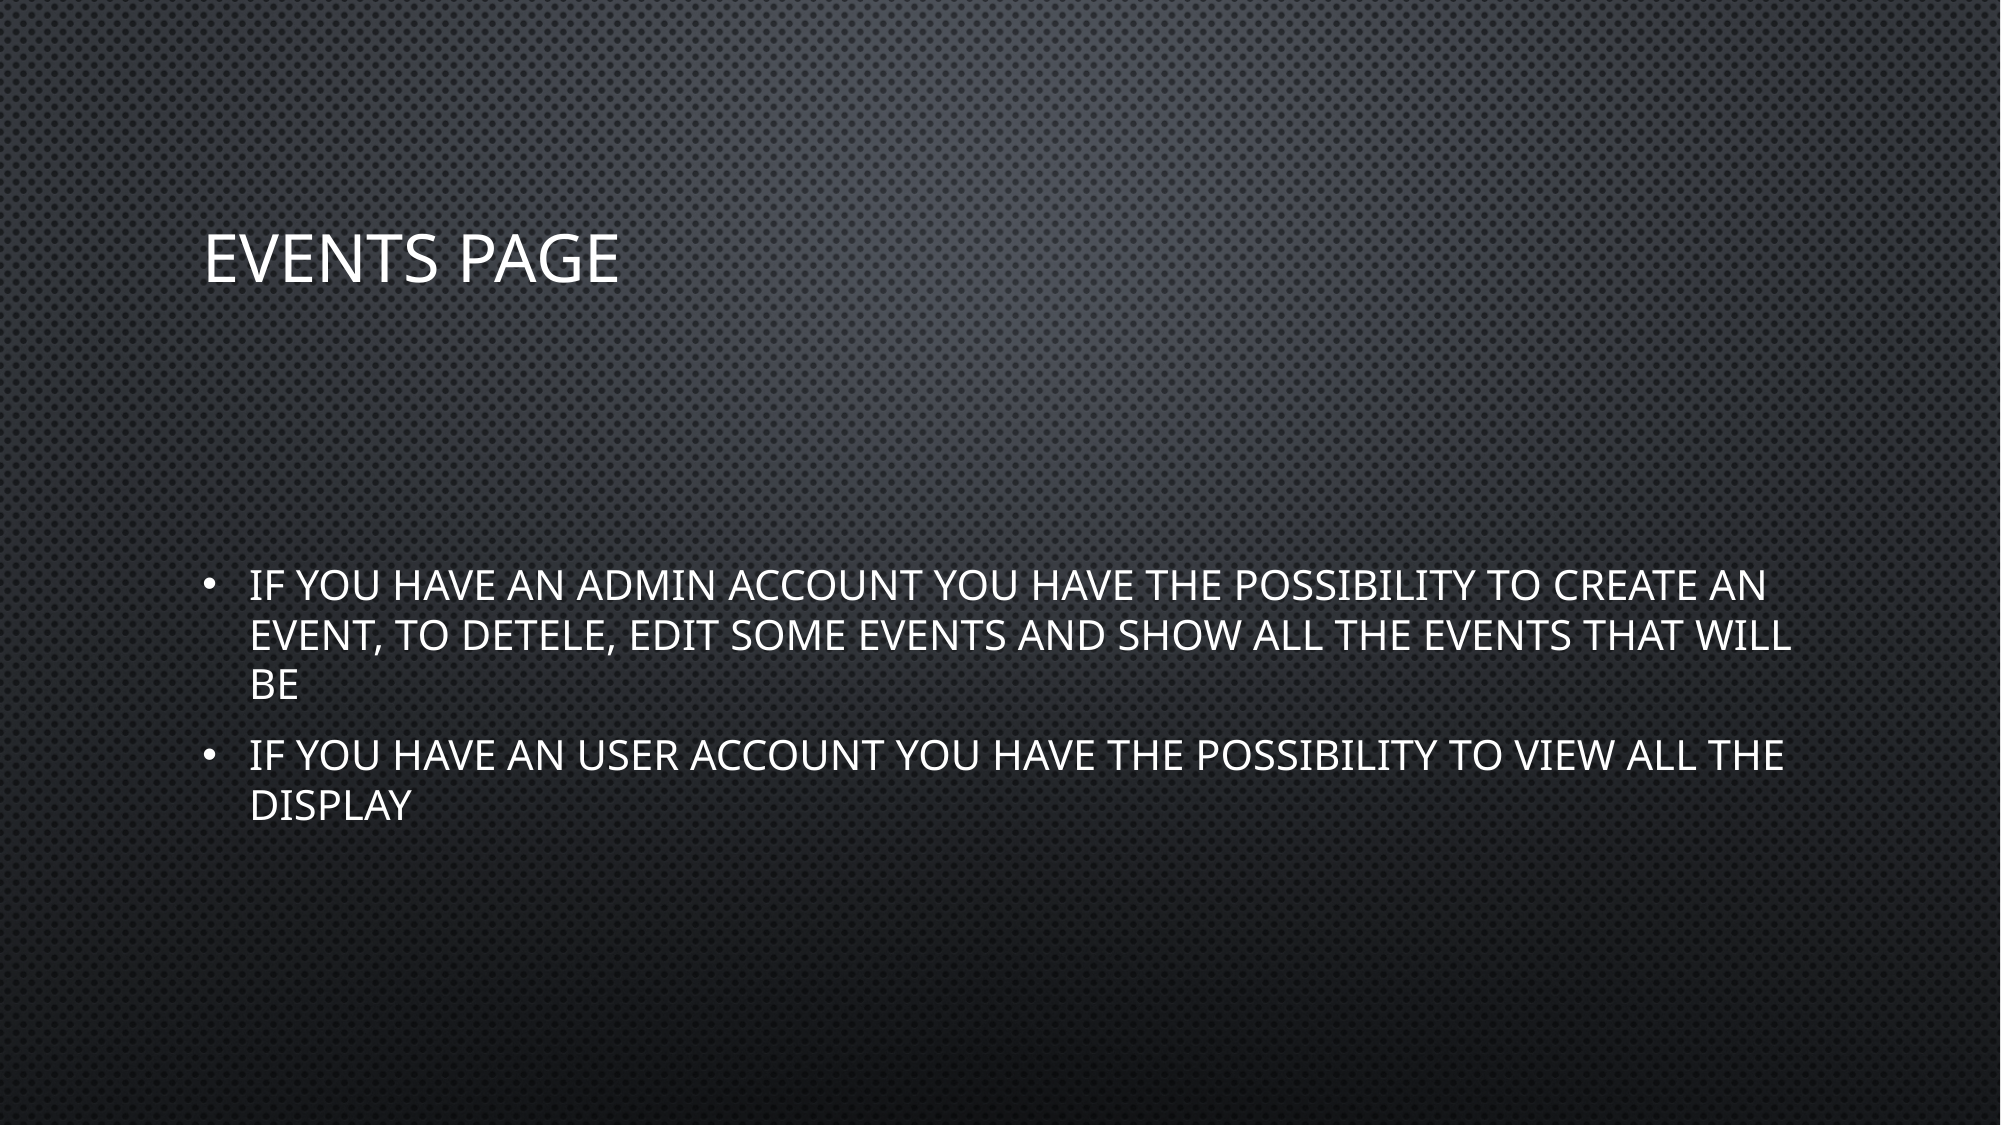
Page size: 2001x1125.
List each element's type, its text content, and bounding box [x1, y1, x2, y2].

list If you have an admin account you have the possibility to create an event, to detele, edit some events and show all the events that will be If you have an user account you have the possibility to view all the display [187, 437, 1813, 950]
title Events Page [187, 99, 1813, 413]
